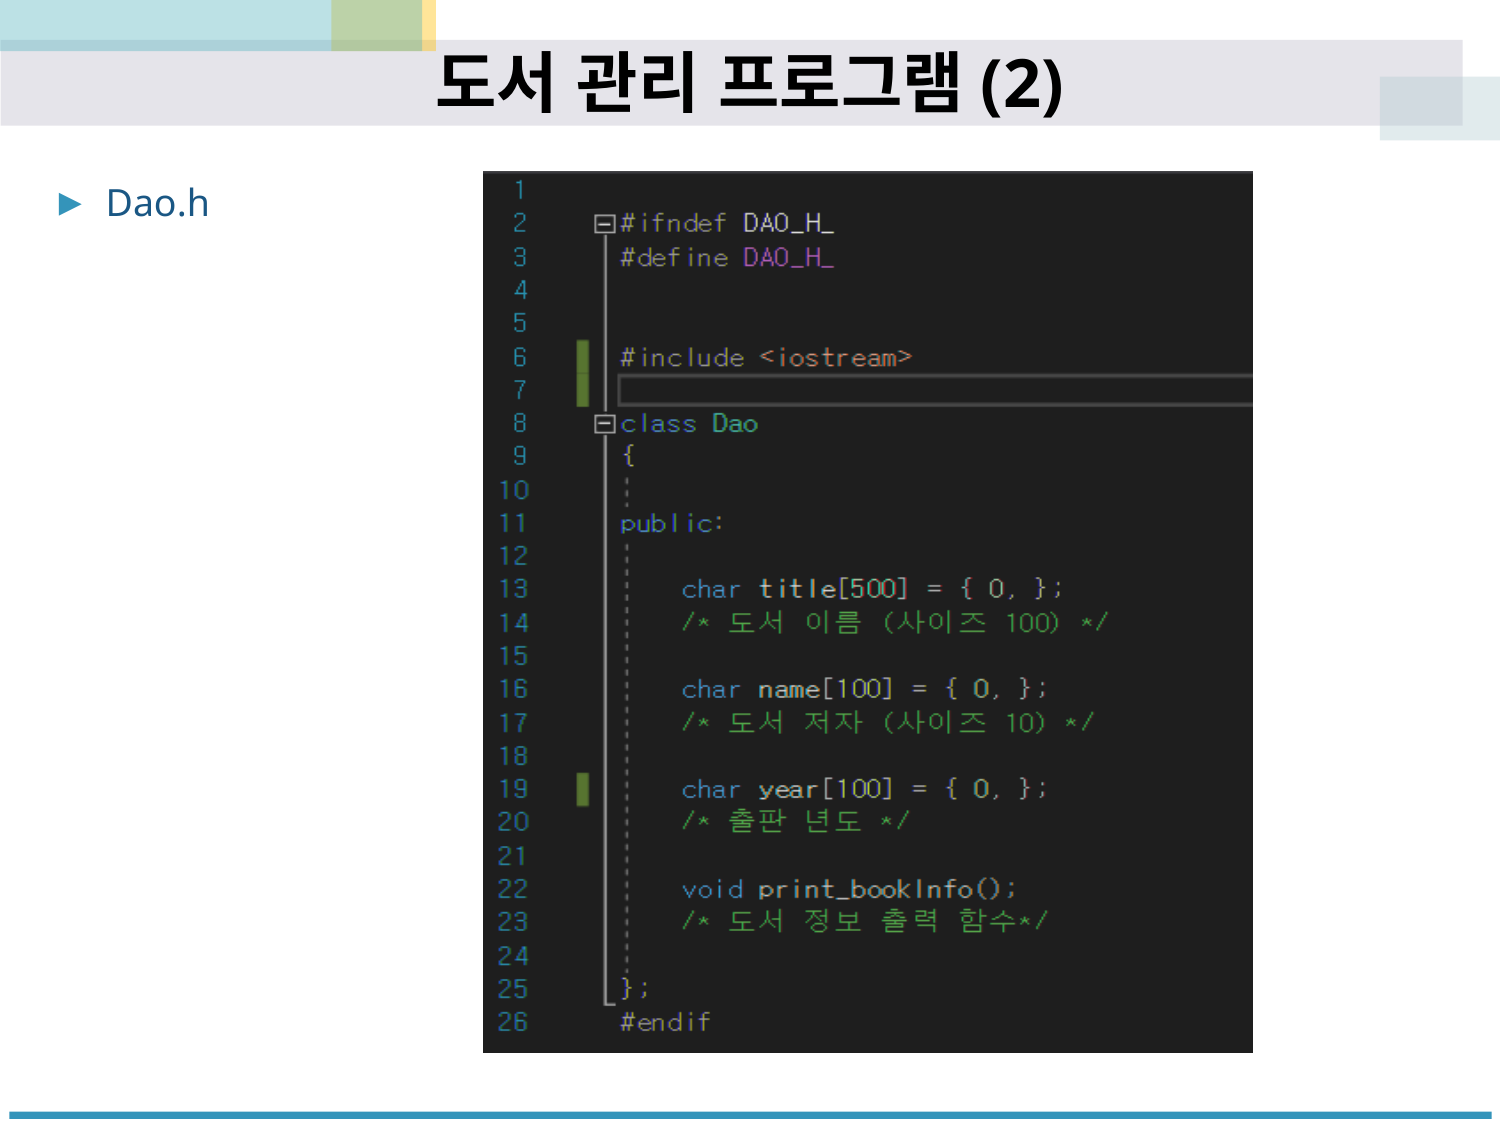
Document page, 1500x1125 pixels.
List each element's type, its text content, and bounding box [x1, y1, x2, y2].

picture [483, 170, 1253, 1053]
list Dao.h [43, 171, 1463, 1088]
text_box [8, 1110, 1493, 1121]
title 도서 관리 프로그램(2) [43, 38, 1457, 123]
